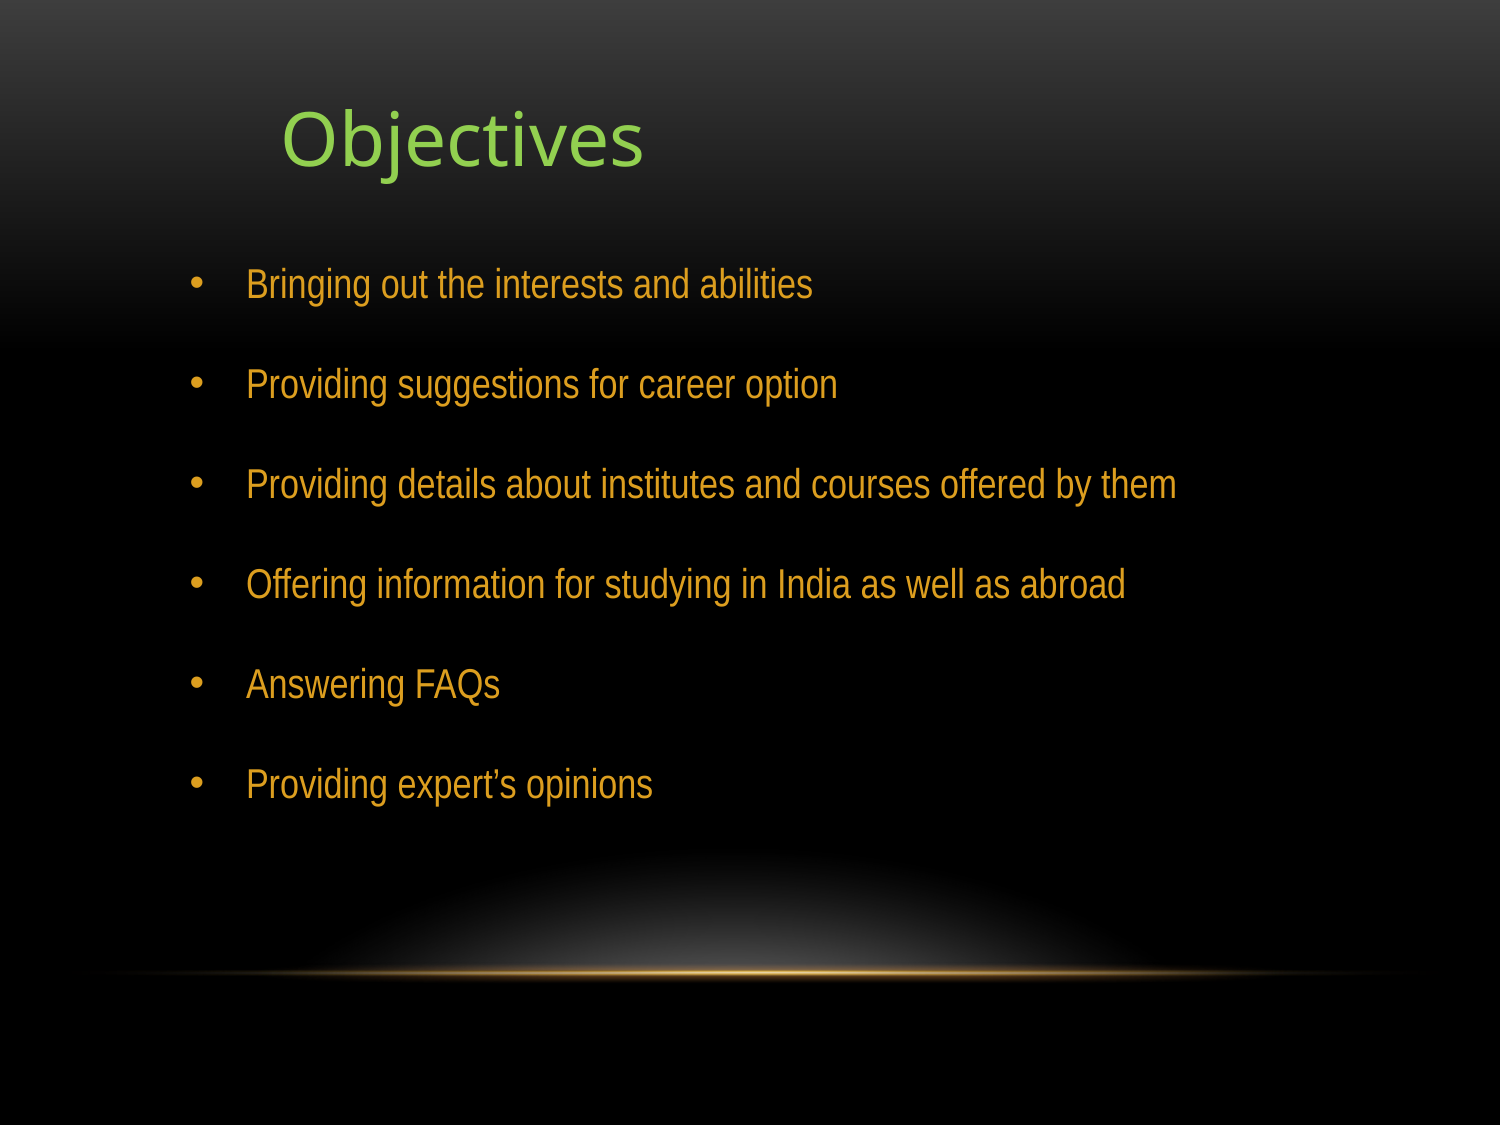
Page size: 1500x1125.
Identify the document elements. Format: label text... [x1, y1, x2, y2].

text_box Objectives [265, 84, 661, 189]
text_box Bringing out the interests and abilities Providing suggestions for career option Providing details about institutes and courses offered by them Offering information for studying in India as well as abroad Answering FAQs Providing expert’s opinions [174, 199, 1450, 815]
picture [0, 0, 1500, 1125]
